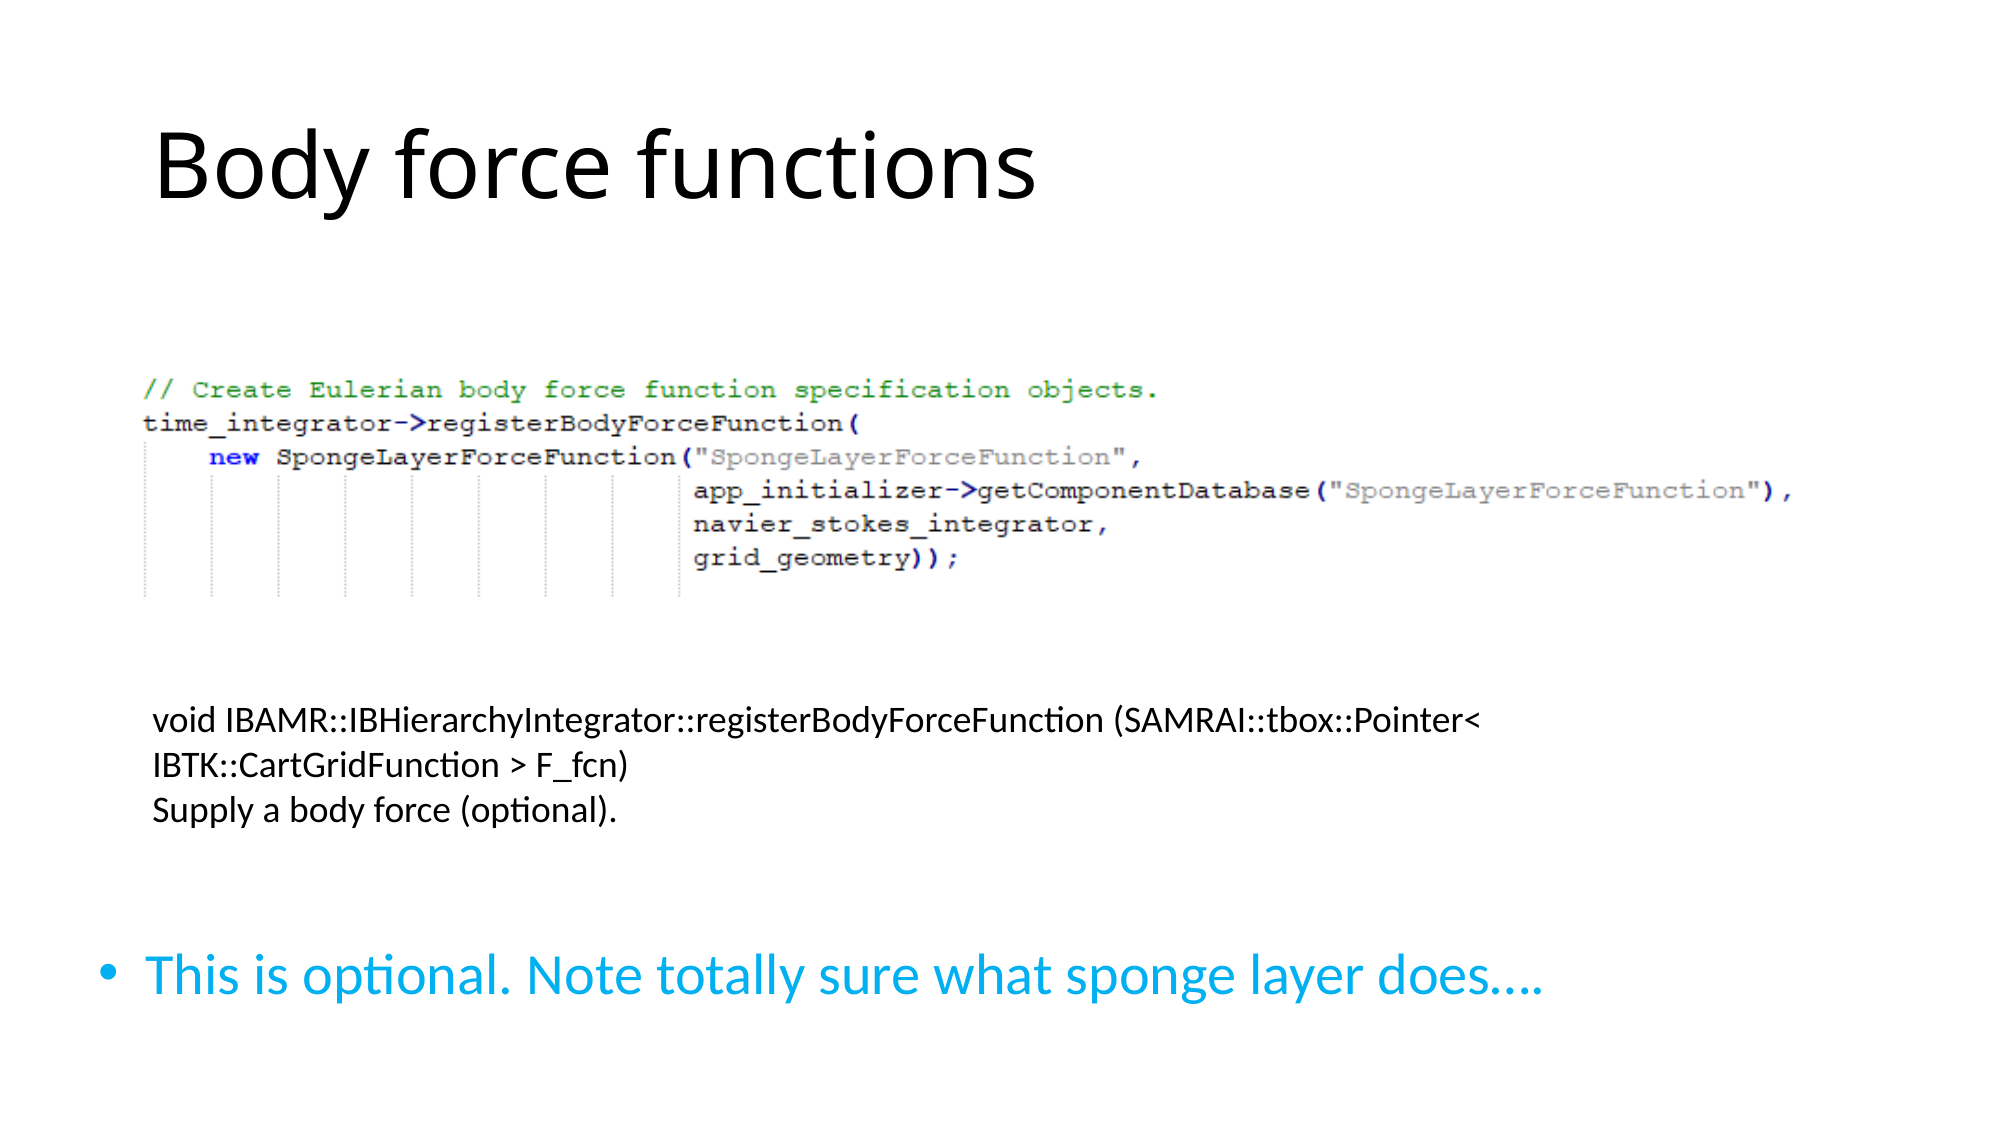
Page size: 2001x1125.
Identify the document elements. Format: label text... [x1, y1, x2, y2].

text_box This is optional. Note totally sure what sponge layer does…. [83, 928, 1776, 1014]
title Body force functions [137, 59, 1863, 278]
text_box void IBAMR::IBHierarchyIntegrator::registerBodyForceFunction (SAMRAI::tbox::Pointer< IBTK::CartGridFunction > F_fcn) Supply a body force (optional). [137, 687, 1658, 838]
picture [137, 366, 1816, 599]
